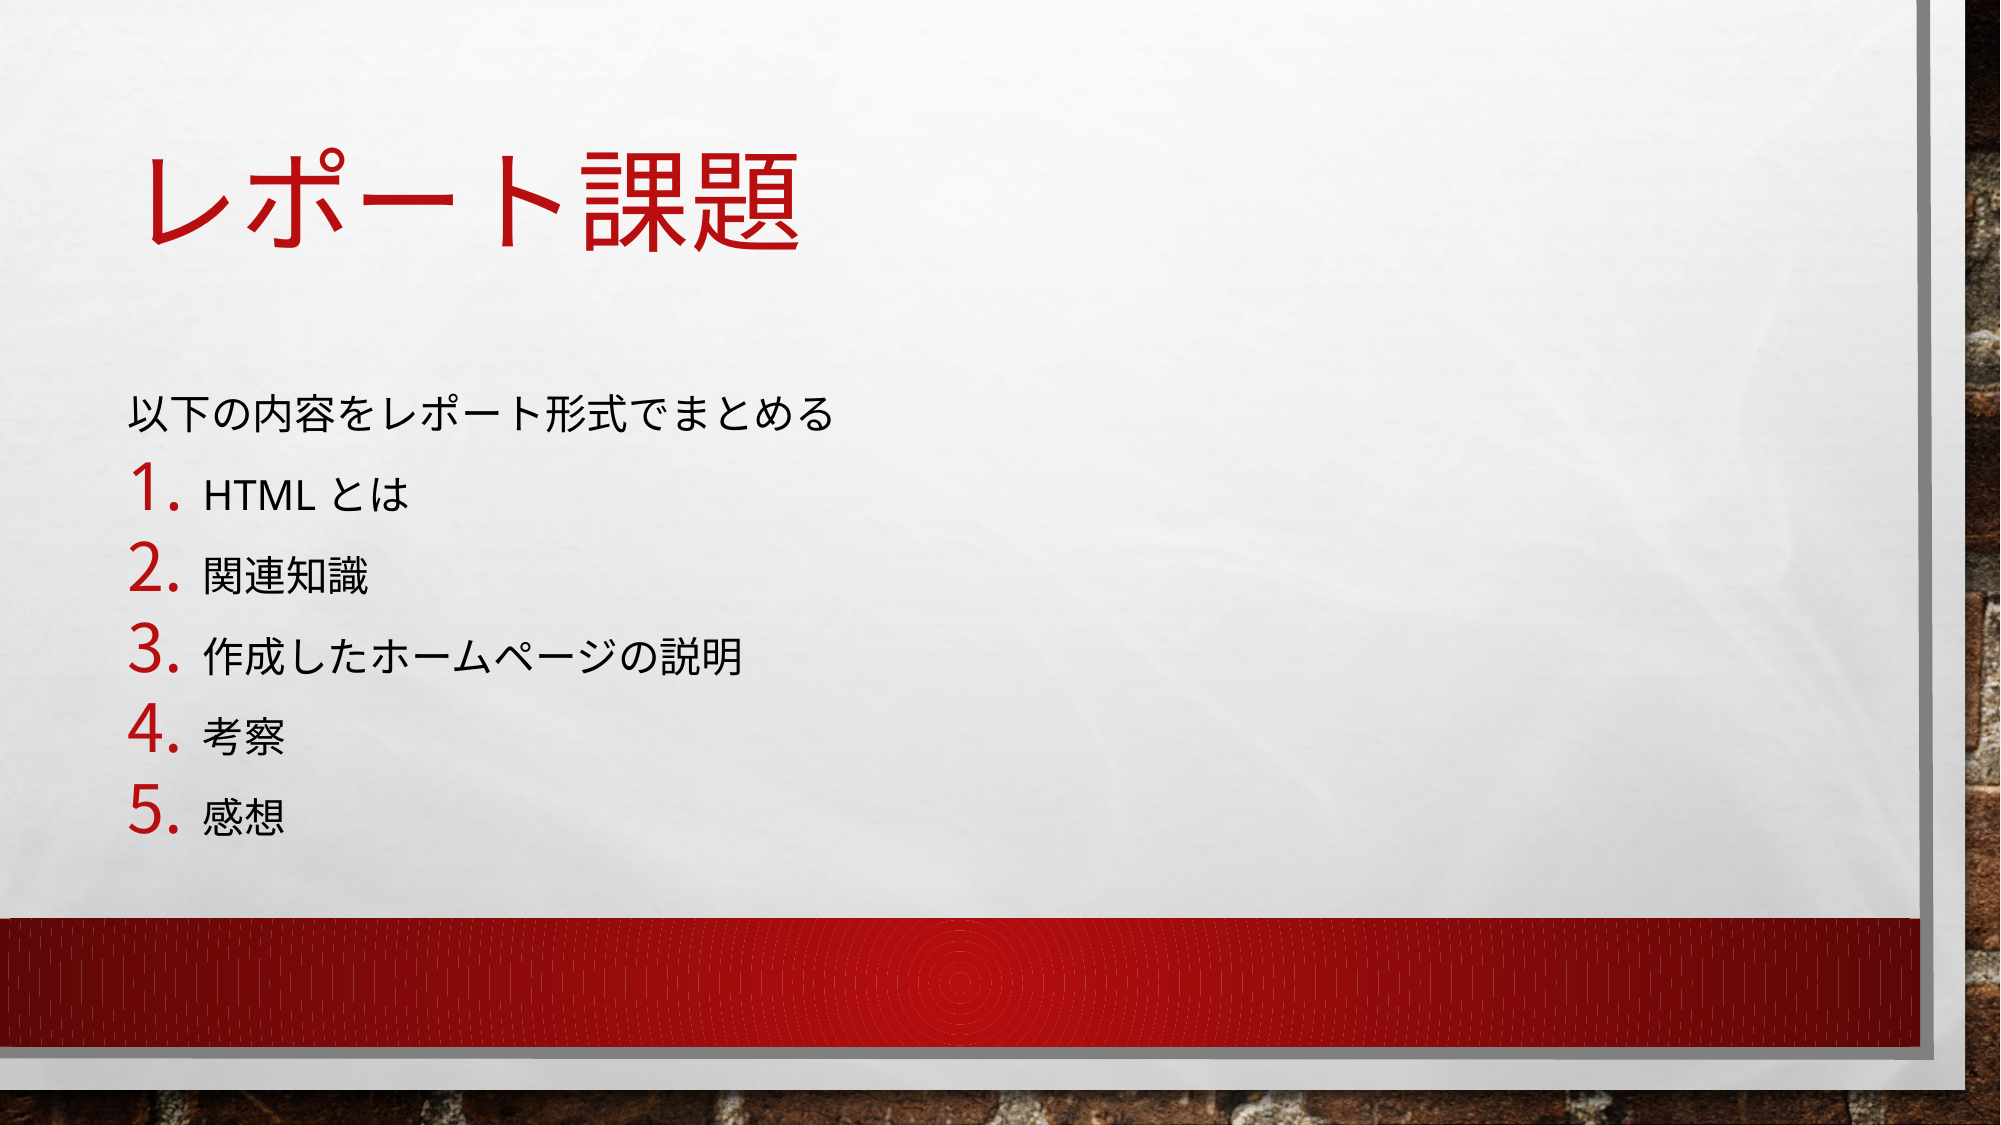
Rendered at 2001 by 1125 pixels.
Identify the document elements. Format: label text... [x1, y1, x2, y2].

list 以下の内容をレポート形式でまとめる HTMLとは 関連知識 作成したホームページの説明 考察 感想 [112, 338, 1818, 882]
title レポート課題 [112, 112, 1818, 302]
picture [0, 0, 2000, 1125]
